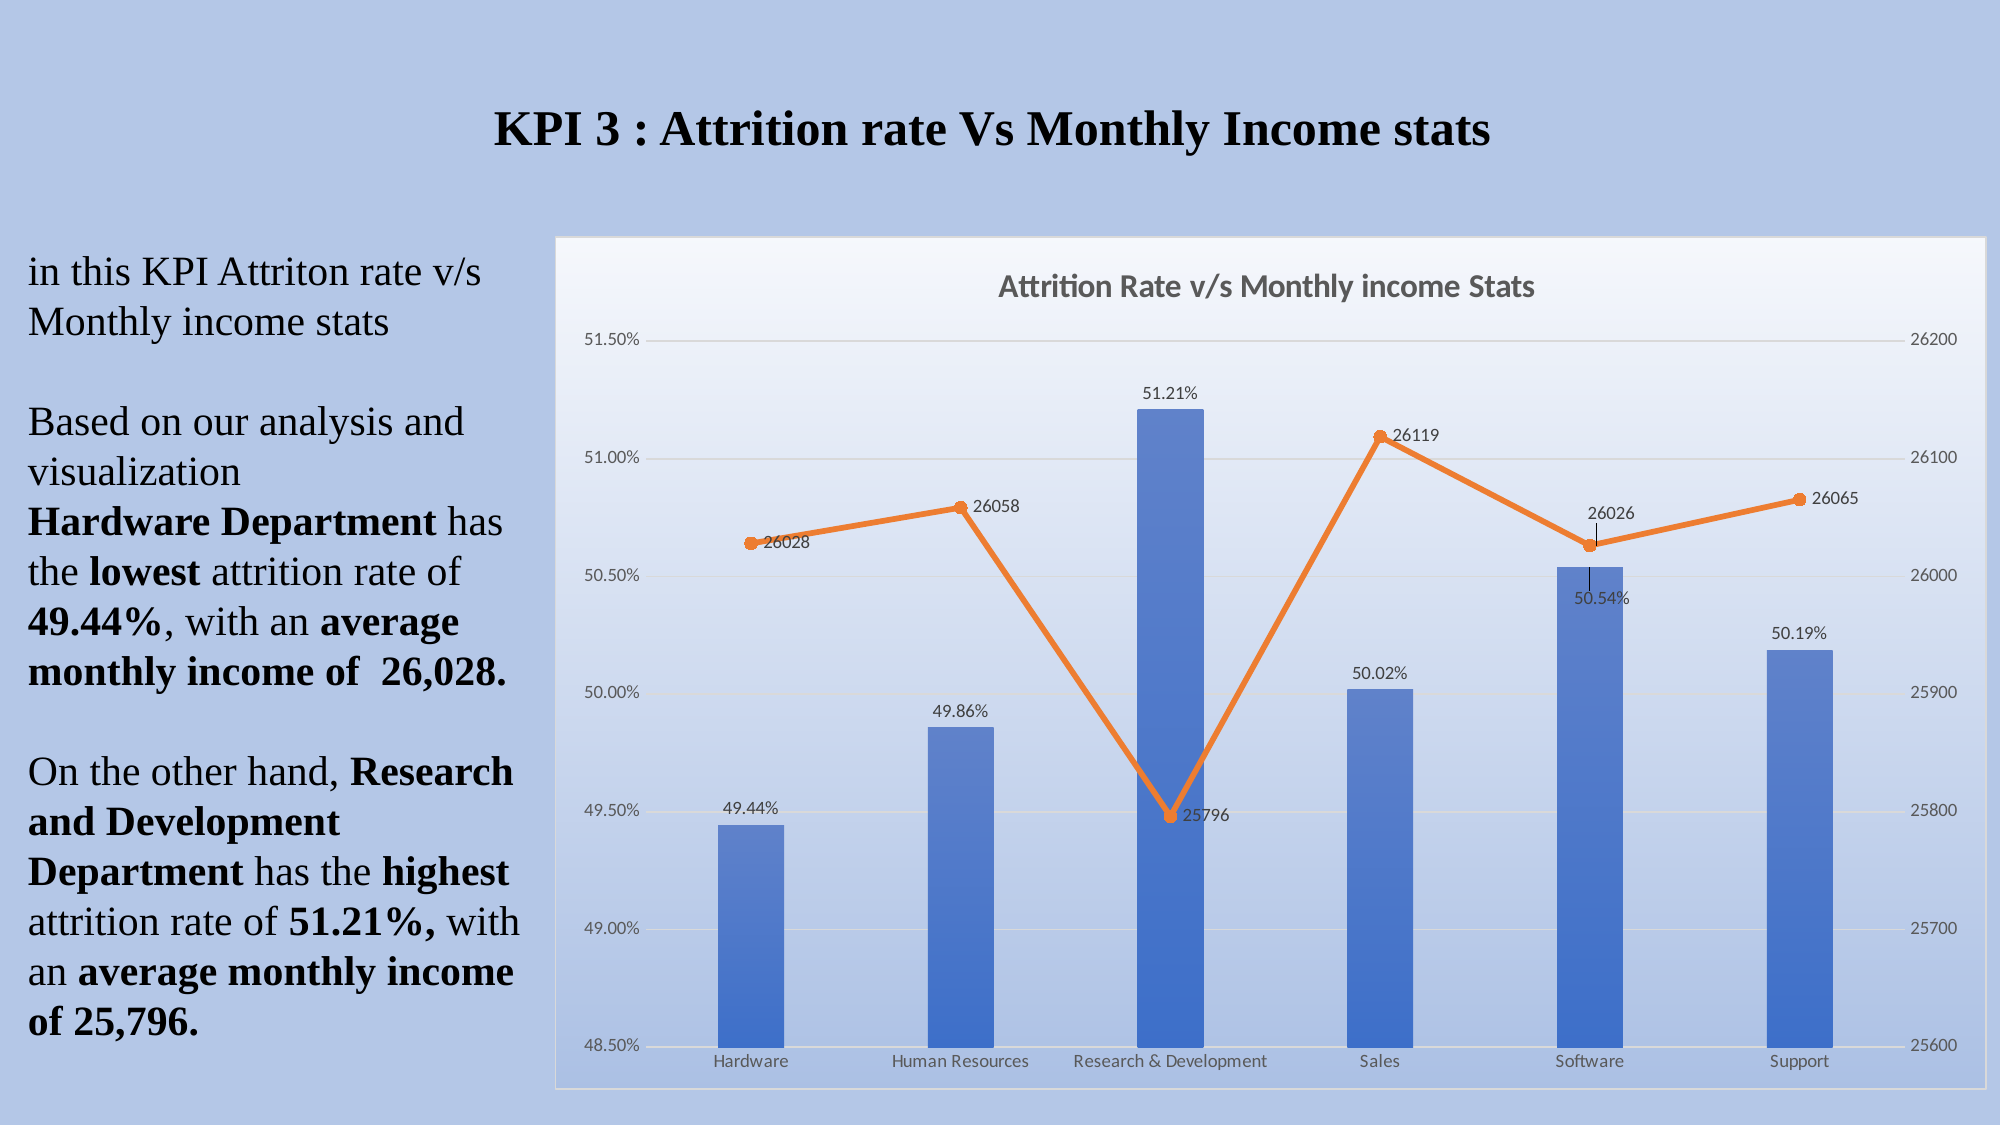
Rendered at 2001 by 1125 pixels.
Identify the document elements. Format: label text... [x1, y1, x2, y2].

chart [554, 236, 1987, 1090]
text_box in this KPI Attriton rate v/s Monthly income stats Based on our analysis and visualization Hardware Department has the lowest attrition rate of 49.44%, with an average monthly income of 26,028. On the other hand, Research and Development Department has the highest attrition rate of 51.21%, with an average monthly income of 25,796. [13, 236, 554, 1052]
title KPI 3 : Attrition rate Vs Monthly Income stats [11, 23, 1987, 237]
